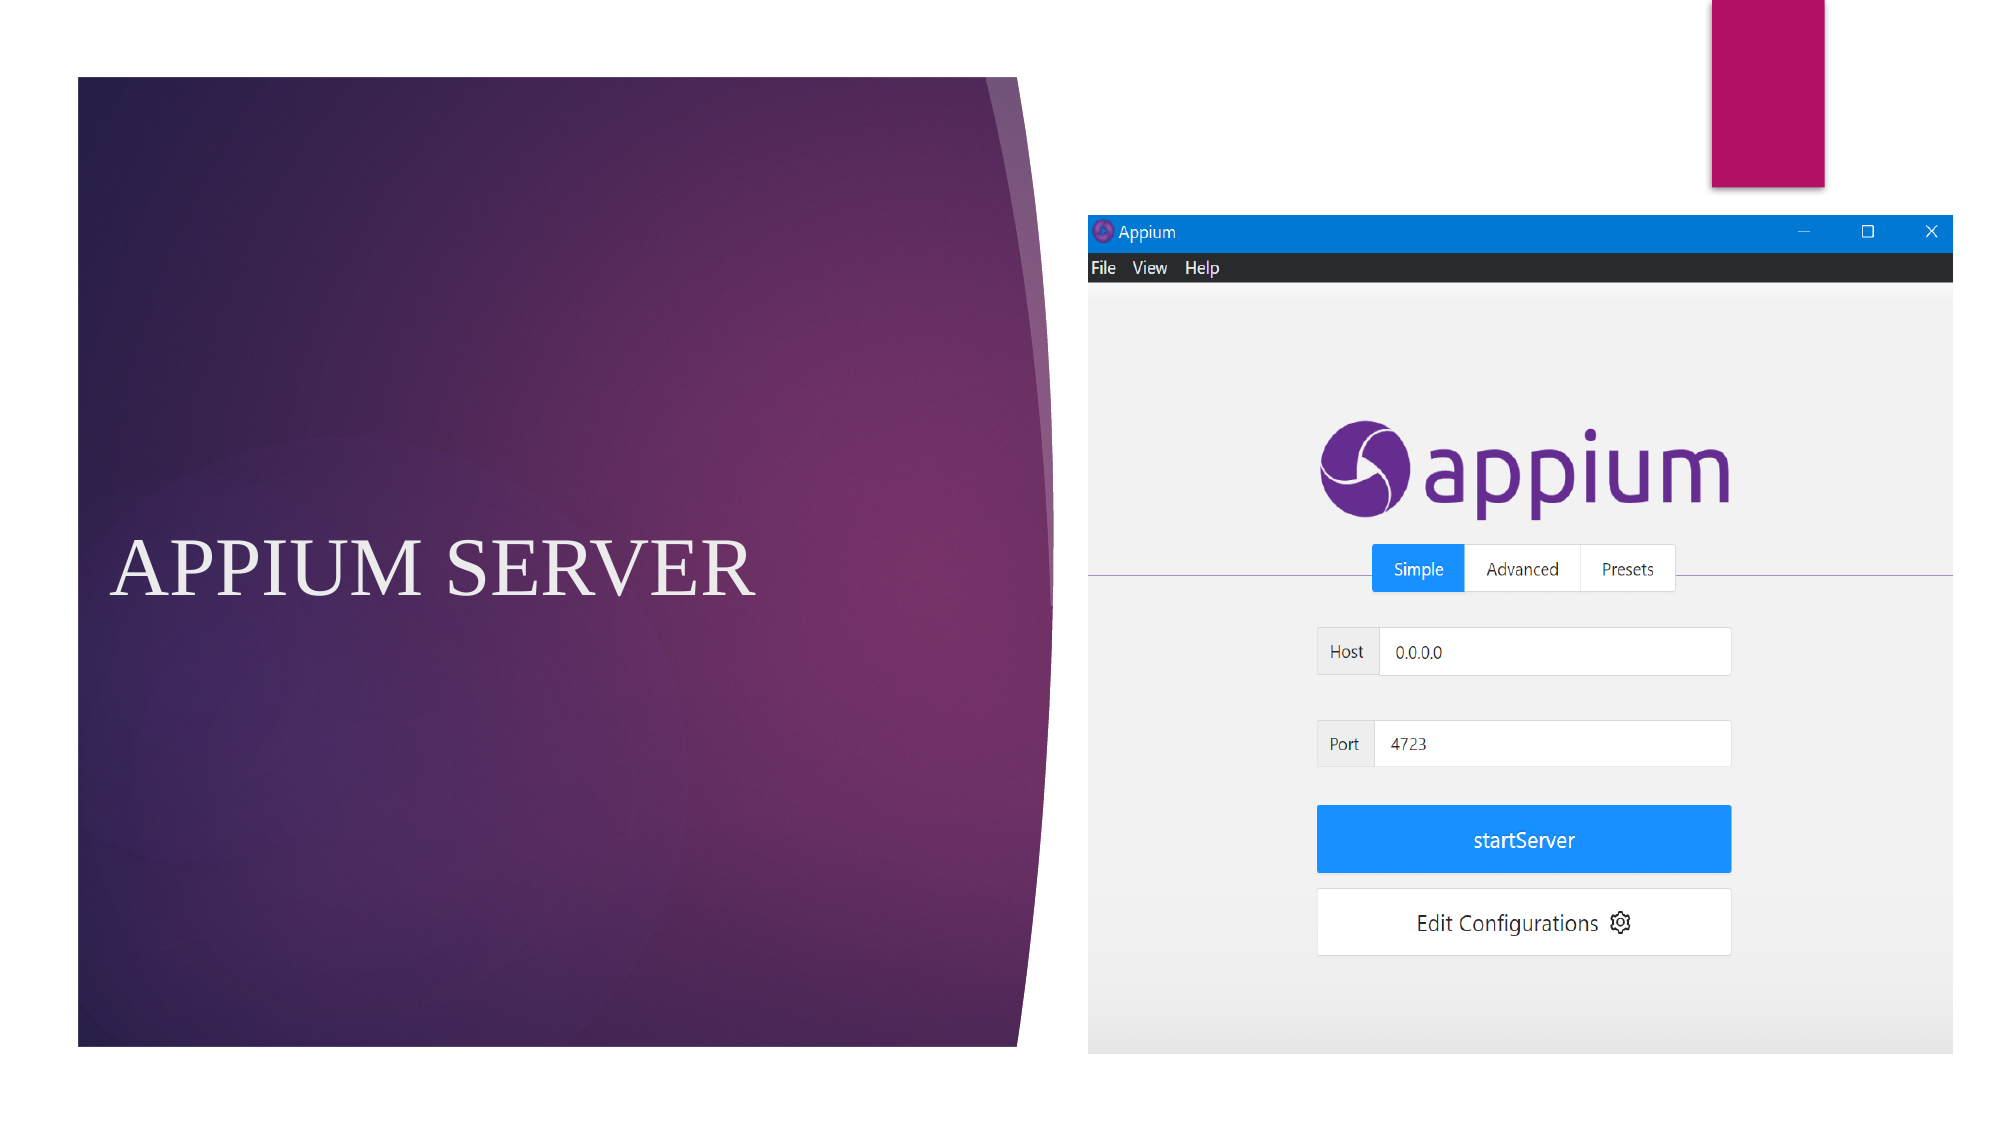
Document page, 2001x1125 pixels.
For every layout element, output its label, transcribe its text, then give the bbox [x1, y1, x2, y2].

title APPIUM SERVER [94, 375, 808, 750]
picture [1088, 215, 1953, 1055]
